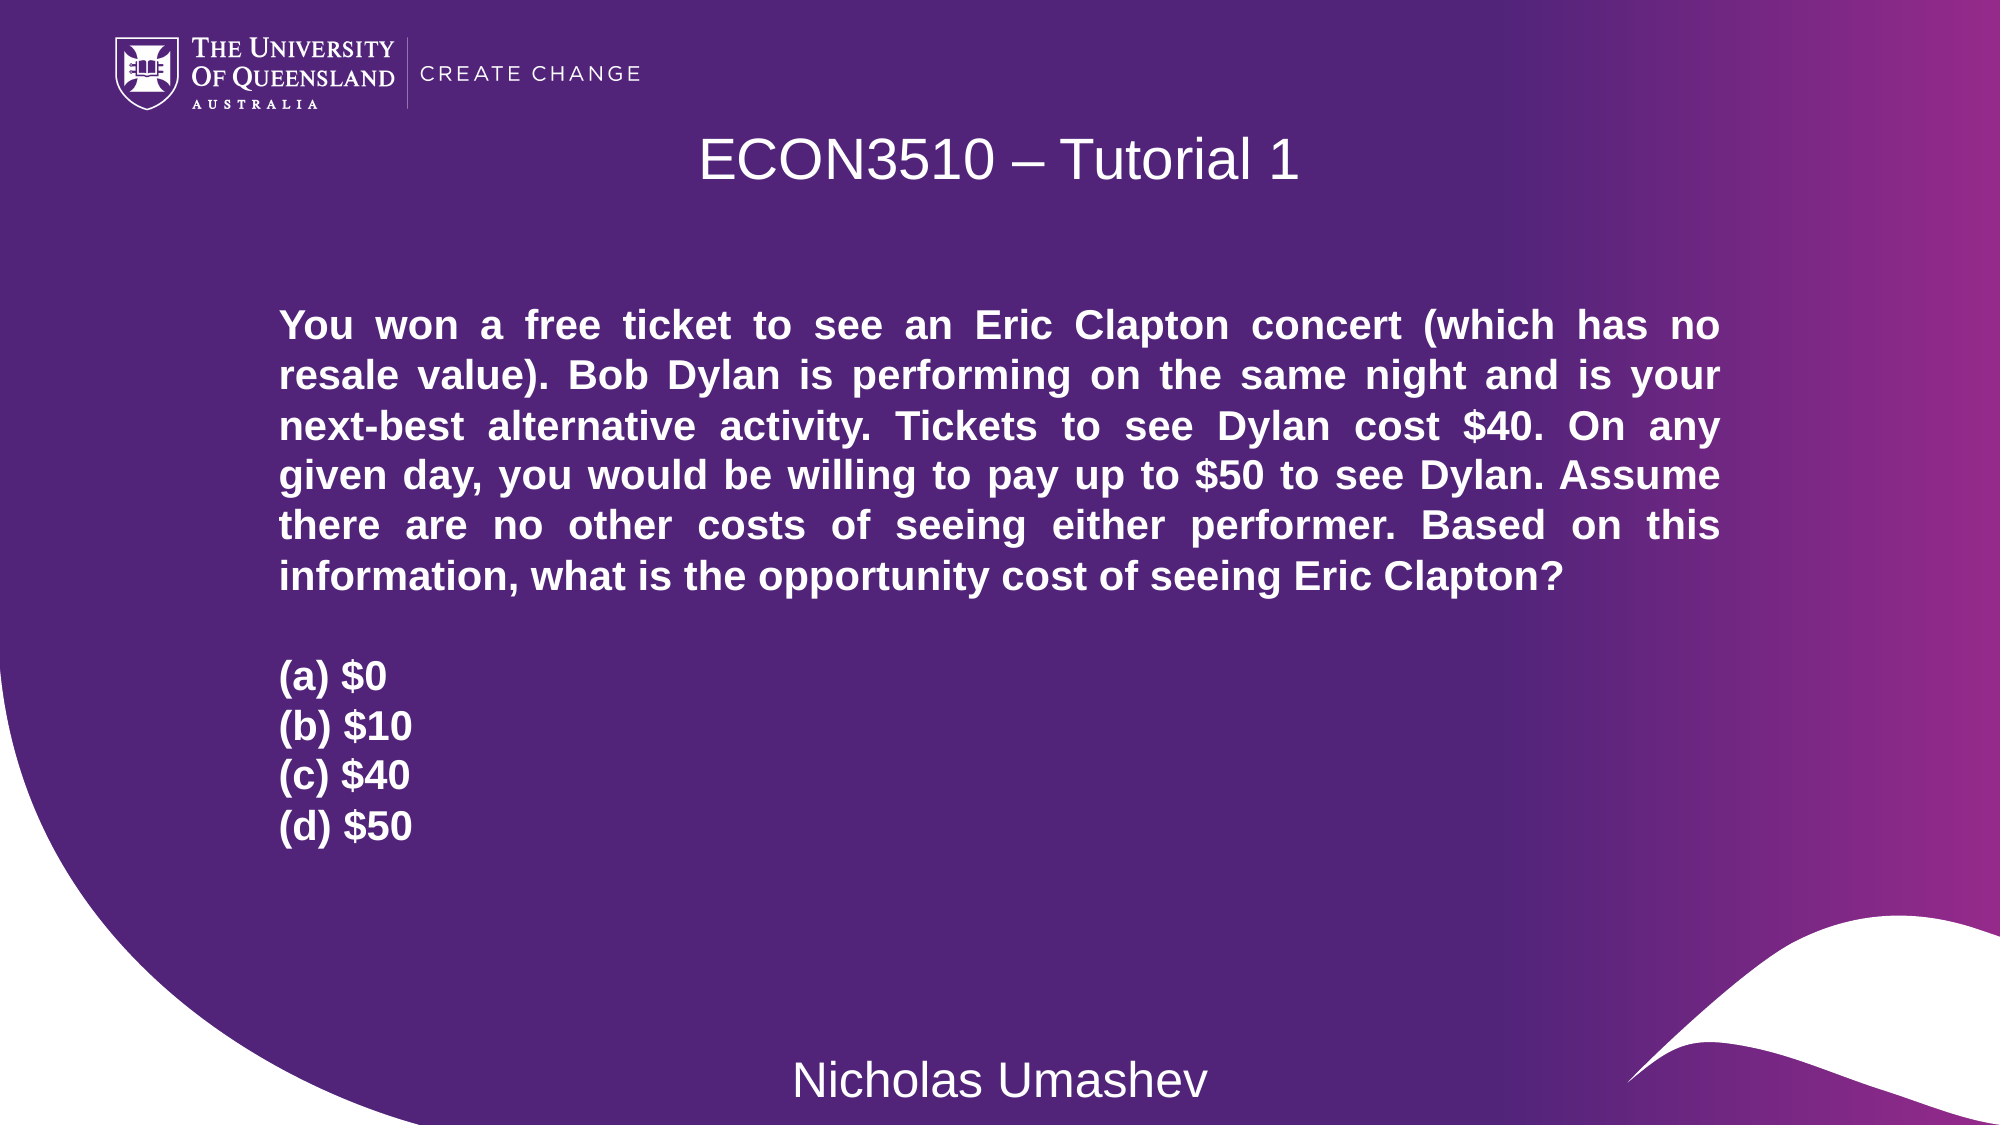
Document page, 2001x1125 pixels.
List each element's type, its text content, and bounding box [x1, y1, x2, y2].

title ECON3510 – Tutorial 1 [119, 84, 1881, 191]
picture [114, 34, 640, 112]
text_box Nicholas Umashev [689, 1040, 1311, 1116]
text_box You won a free ticket to see an Eric Clapton concert (which has no resale value). Bob Dylan is performing on the same night and is your next-best alternative activity. Tickets to see Dylan cost $40. On any given day, you would be willing to pay up to $50 to see Dylan. Assume there are no other costs of seeing either performer. Based on this information, what is the opportunity cost of seeing Eric Clapton? (a) $0 (b) $10 (c) $40 (d) $50 [263, 290, 1737, 856]
